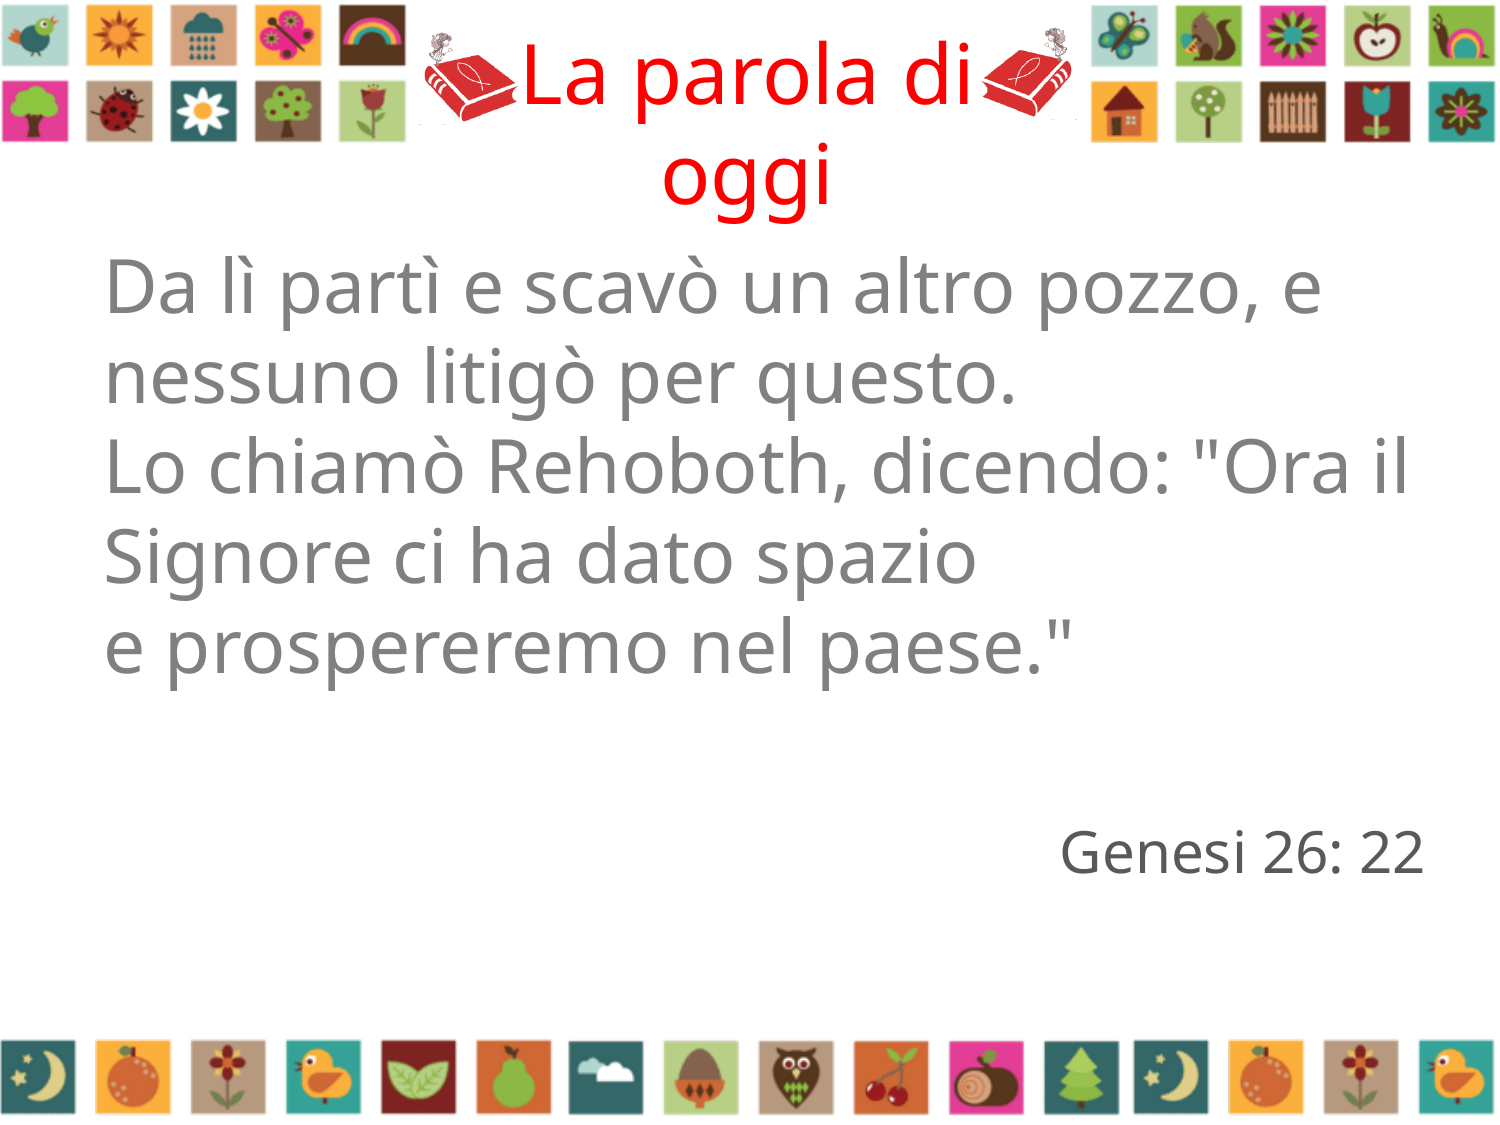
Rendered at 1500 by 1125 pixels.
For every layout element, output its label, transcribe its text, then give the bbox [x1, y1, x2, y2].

text_box La parola di oggi [414, 13, 1080, 229]
picture [0, 3, 550, 150]
text_box Genesi 26: 22 [808, 807, 1441, 893]
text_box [0, 1028, 1500, 1118]
picture [950, 3, 1500, 150]
text_box Da lì partì e scavò un altro pozzo, e nessuno litigò per questo. Lo chiamò Rehoboth, dicendo: "Ora il Signore ci ha dato spazio e prospereremo nel paese." [88, 231, 1436, 697]
